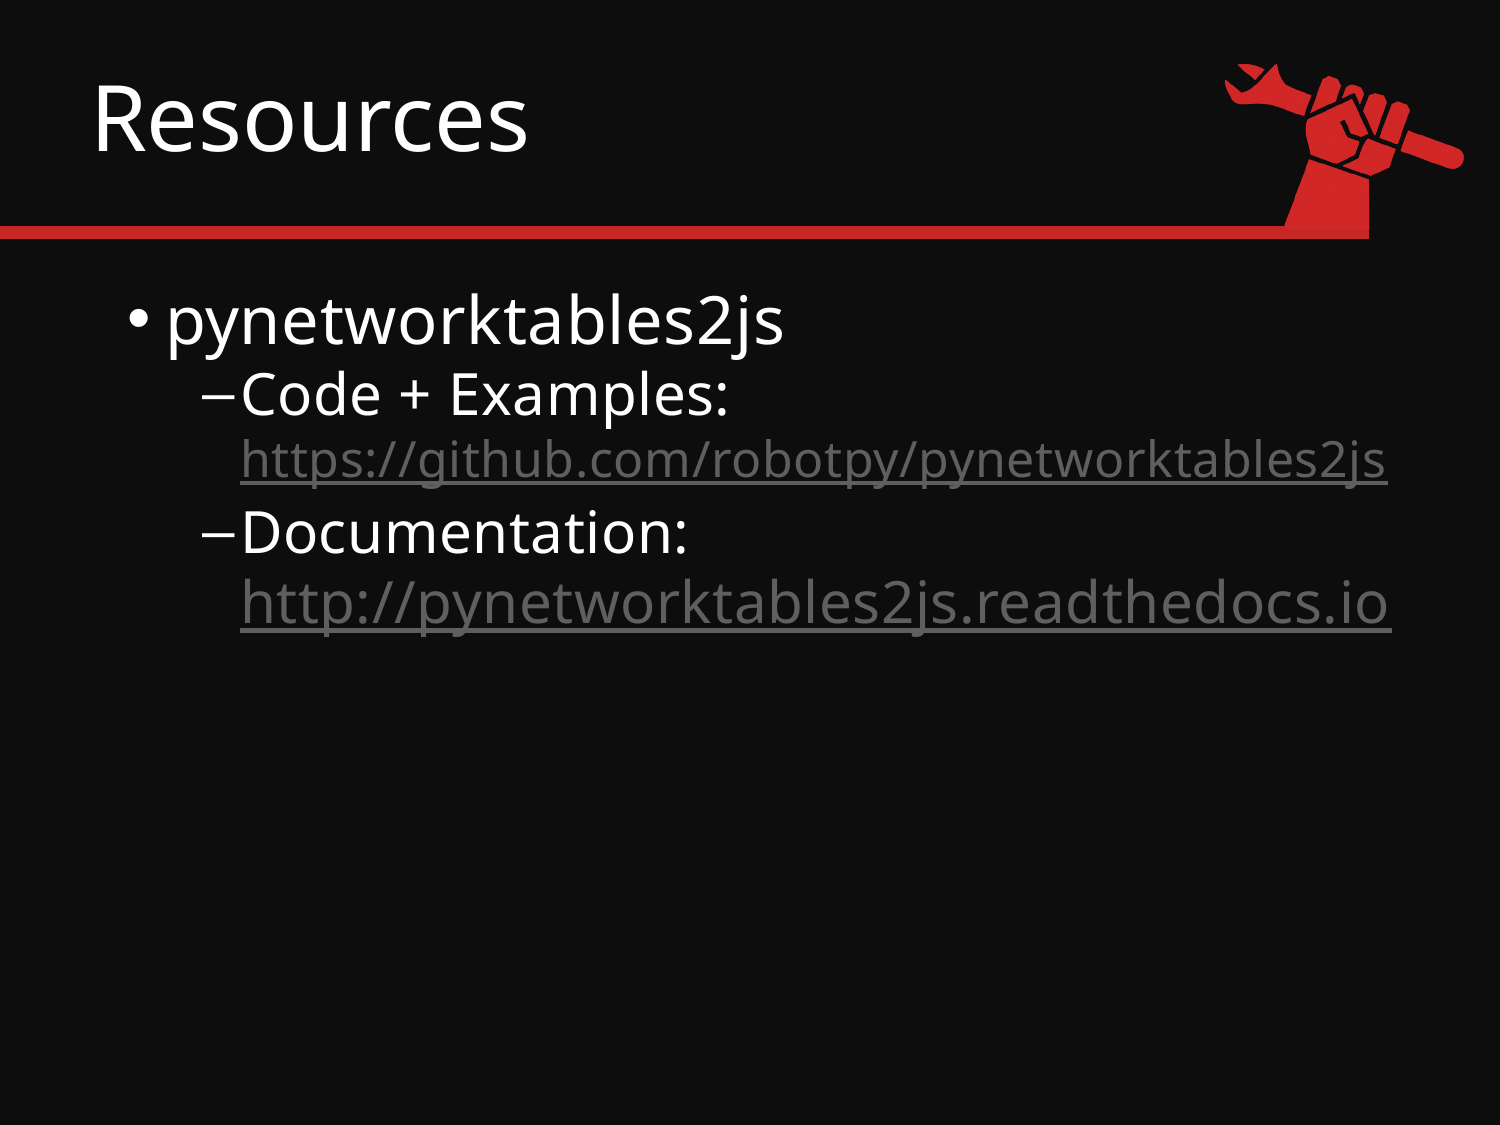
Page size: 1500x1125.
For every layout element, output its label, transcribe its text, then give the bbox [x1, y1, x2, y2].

picture [1220, 55, 1466, 243]
list pynetworktables2js Code + Examples: https://github.com/robotpy/pynetworktables2js Documentation: http://pynetworktables2js.readthedocs.io [75, 262, 1425, 1005]
title Resources [75, 45, 1123, 233]
